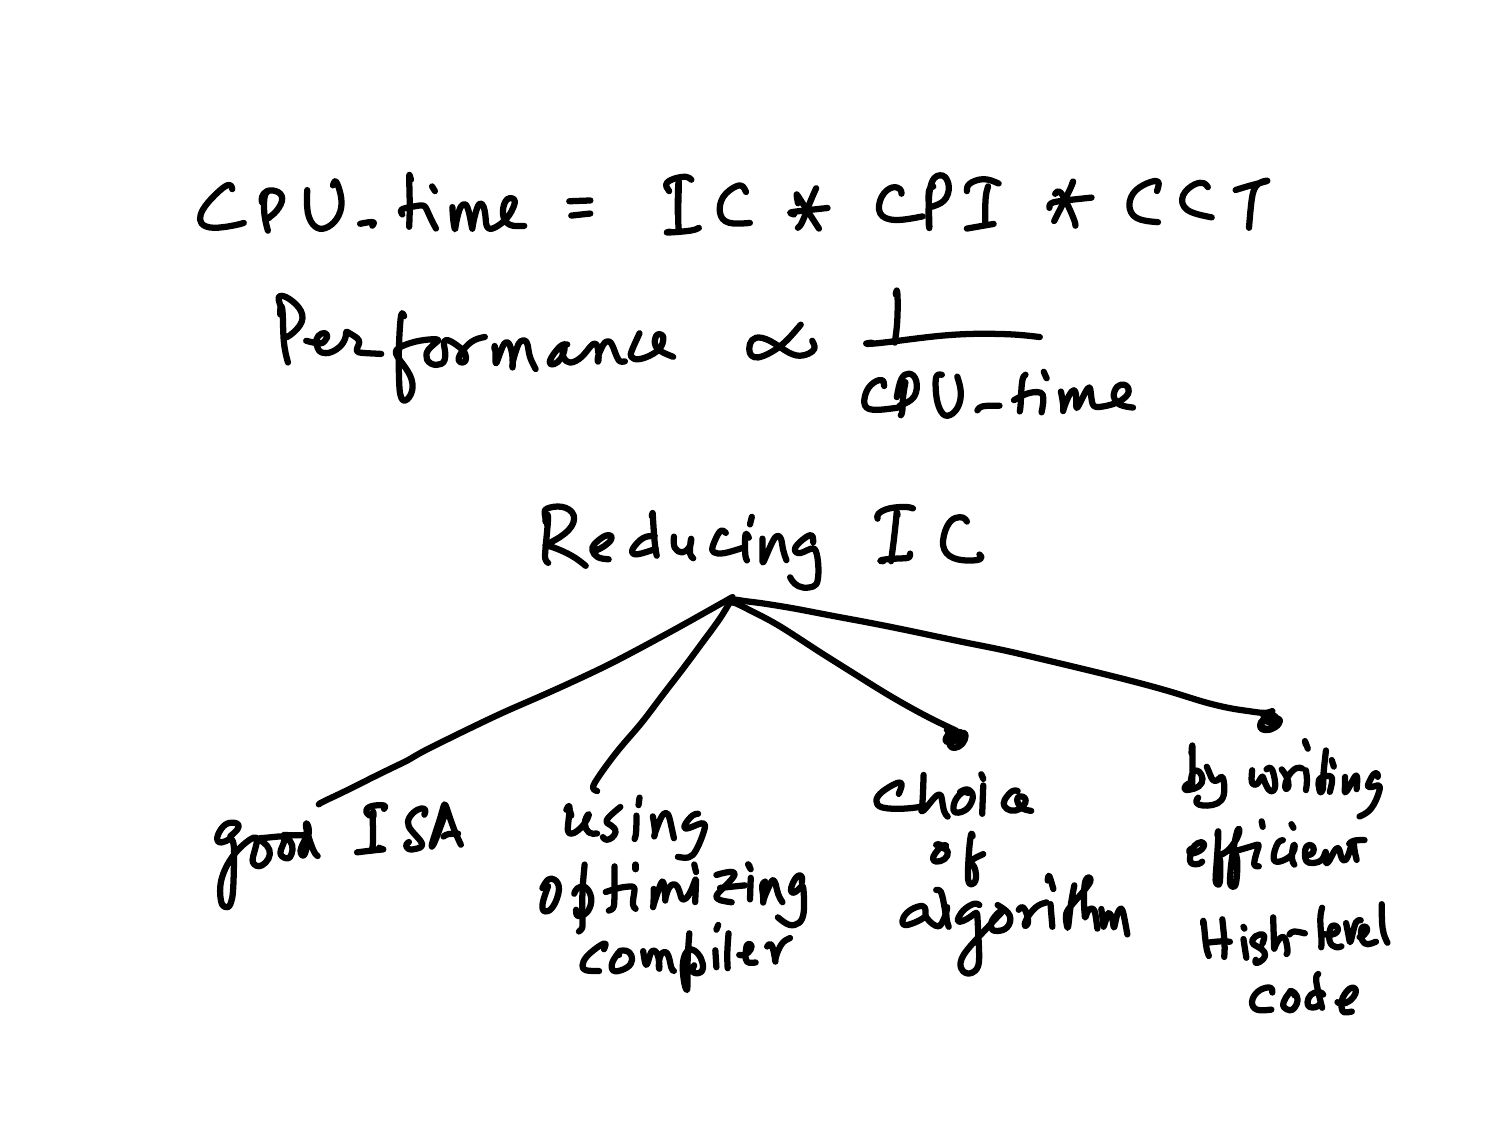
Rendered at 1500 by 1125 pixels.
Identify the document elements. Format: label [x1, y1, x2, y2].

text_box [199, 174, 1388, 1013]
